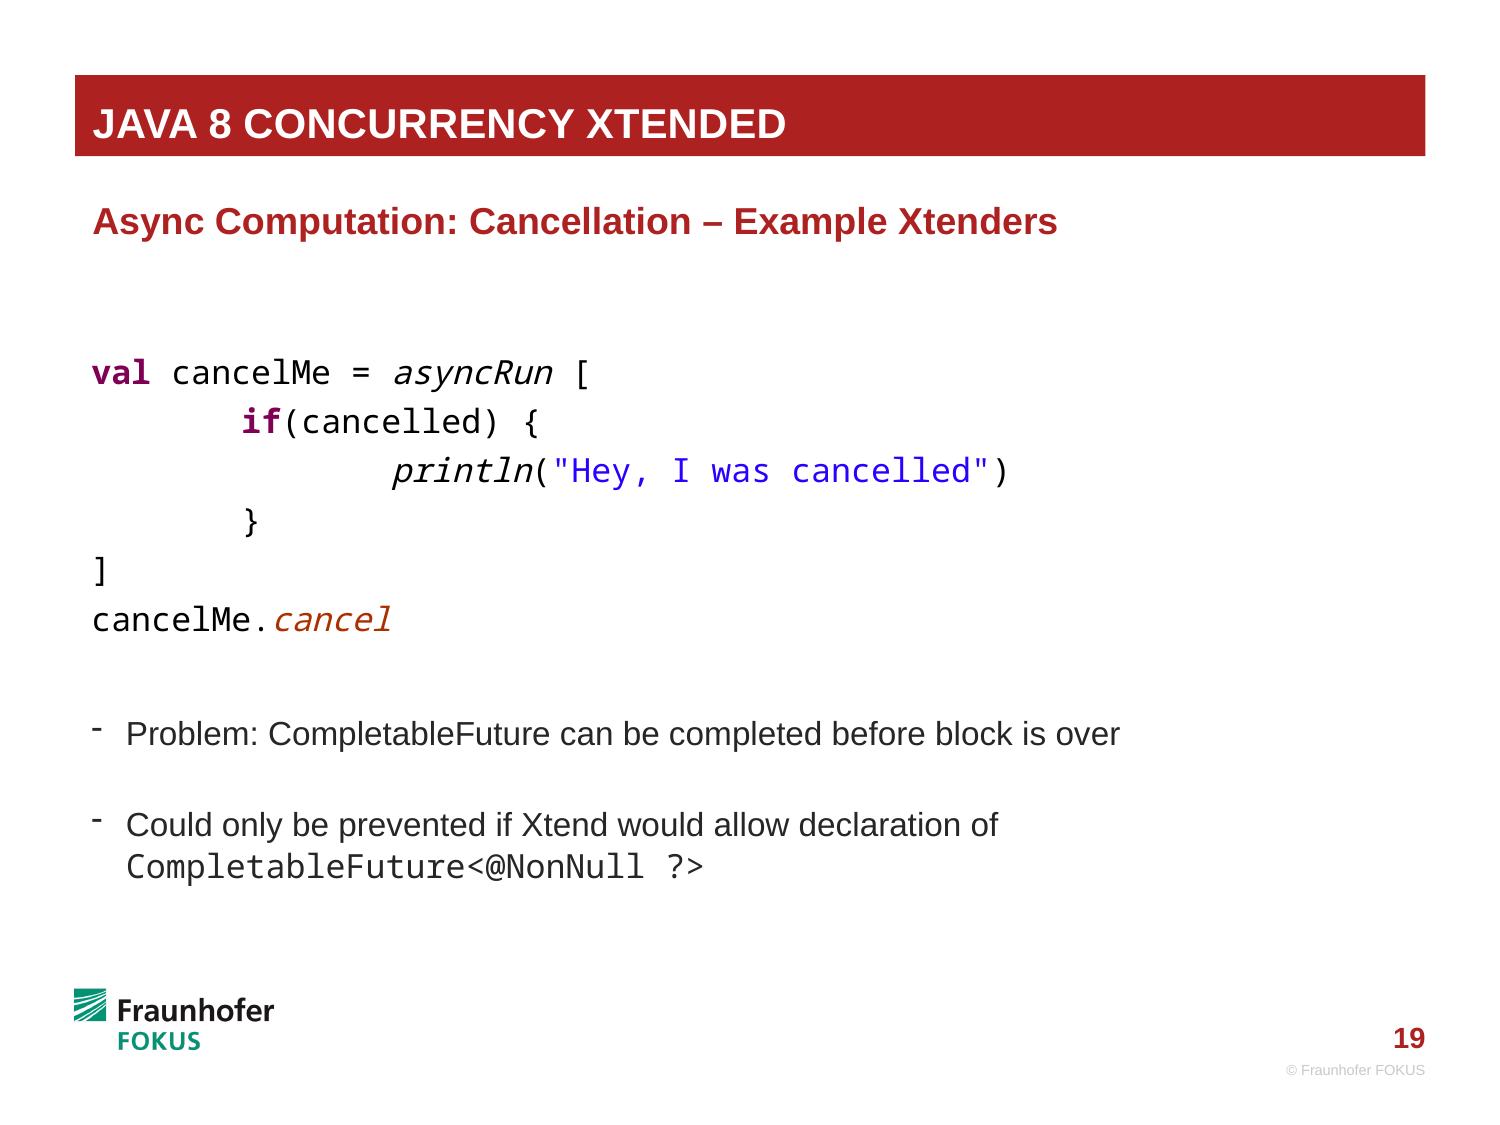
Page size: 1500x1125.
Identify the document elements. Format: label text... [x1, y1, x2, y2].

footer © Fraunhofer FOKUS [73, 1050, 1426, 1090]
title Java 8 Concurrency Xtended [75, 75, 1426, 157]
list Async Computation: Cancellation – Example Xtenders [74, 200, 1426, 300]
list val cancelMe = asyncRun [ if(cancelled) { println("Hey, I was cancelled") } ] cancelMe.cancel Problem: CompletableFuture can be completed before block is over Could only be prevented if Xtend would allow declaration of CompletableFuture<@NonNull ?> [74, 301, 1426, 956]
